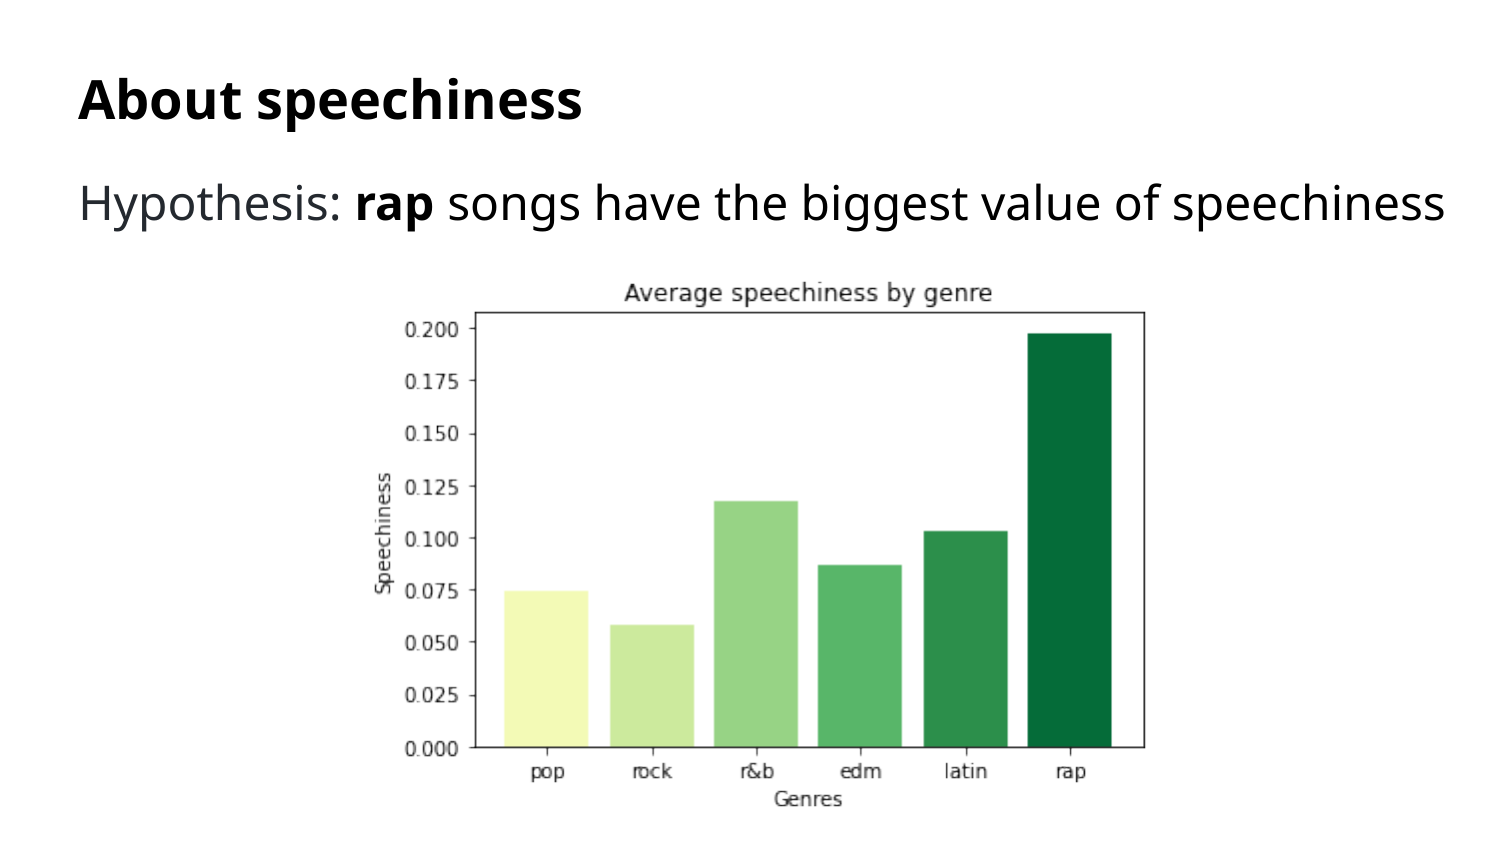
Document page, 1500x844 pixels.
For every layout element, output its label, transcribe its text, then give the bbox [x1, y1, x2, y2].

text_box Hypothesis: rap songs have the biggest value of speechiness [63, 157, 1469, 360]
picture [361, 268, 1156, 823]
text_box About speechiness [63, 50, 1027, 146]
